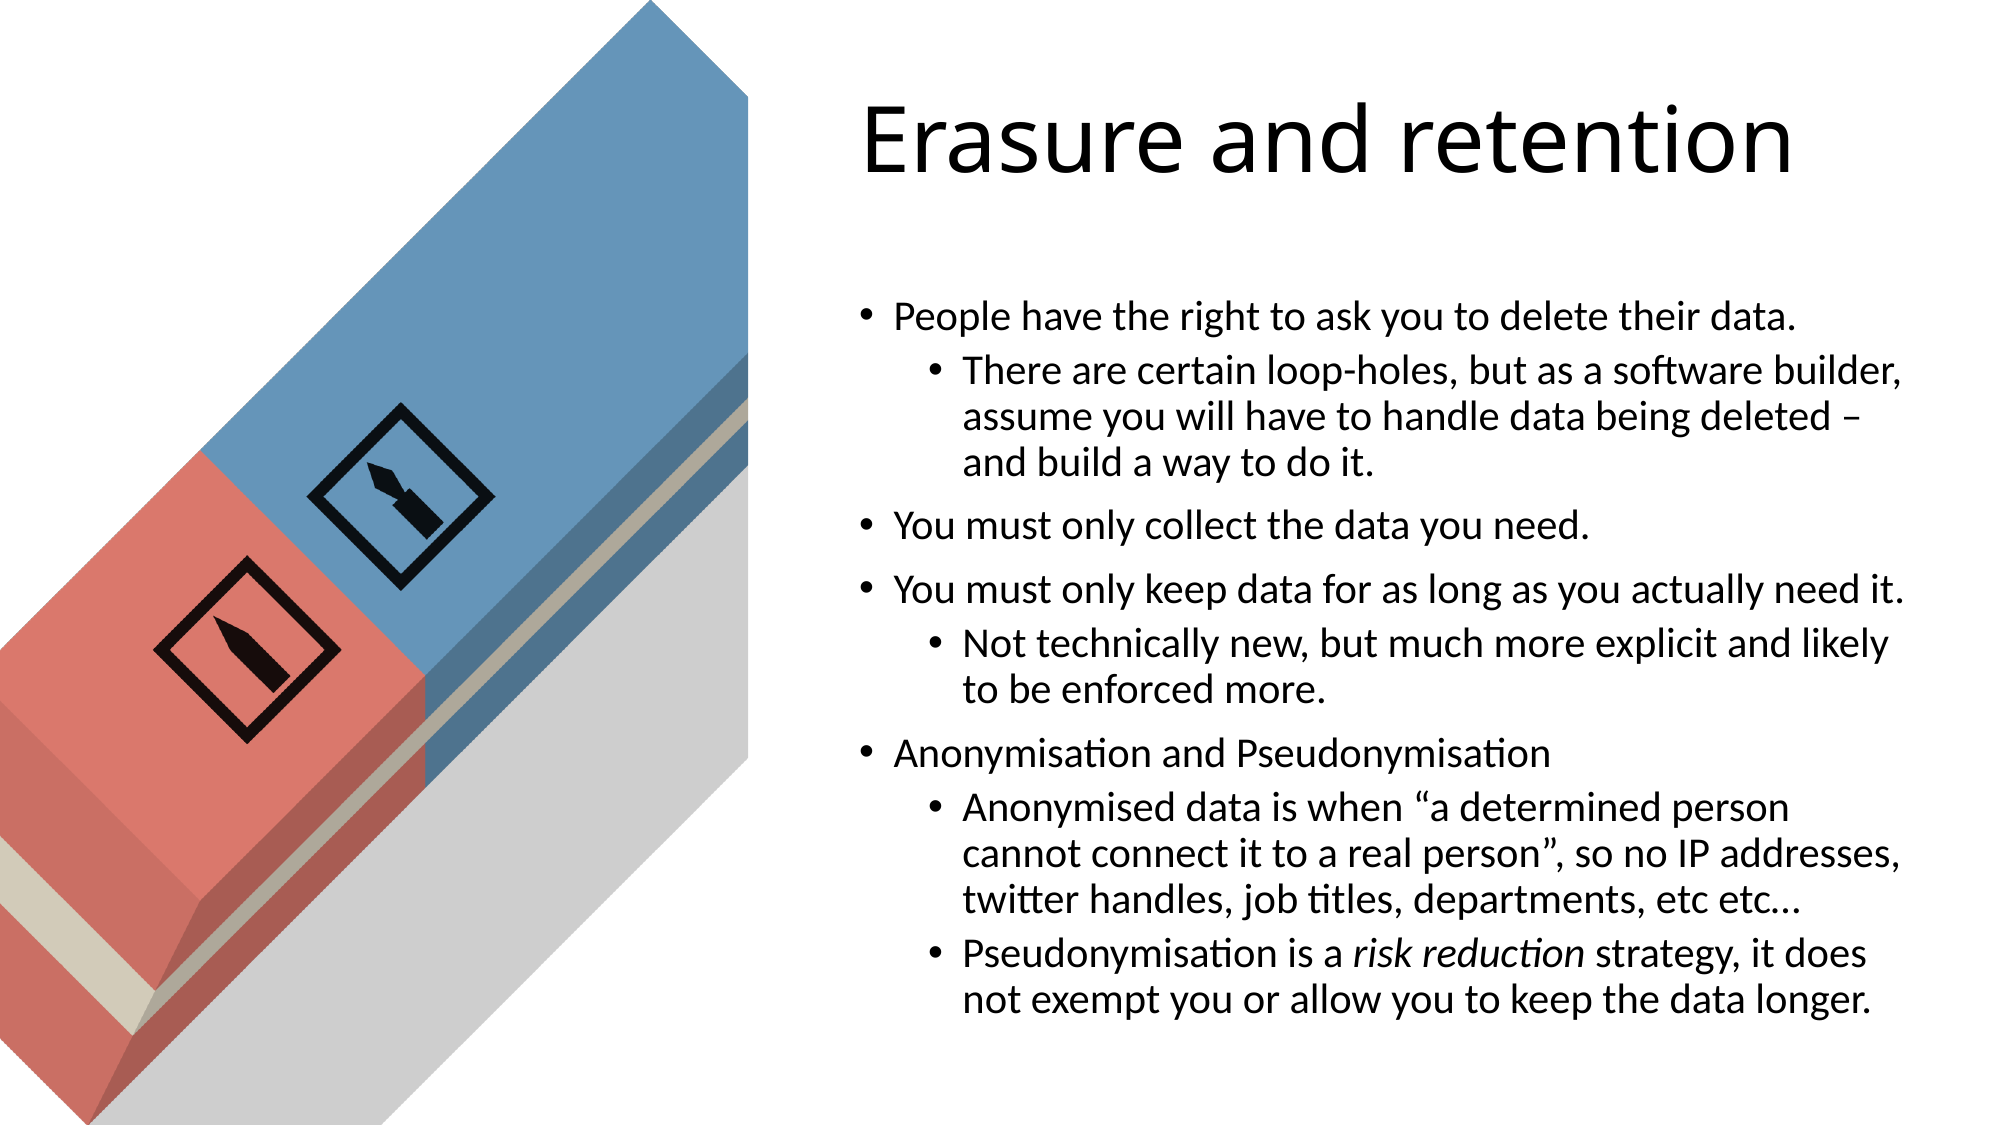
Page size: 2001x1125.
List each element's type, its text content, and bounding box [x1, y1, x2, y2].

picture [0, 0, 749, 1125]
list People have the right to ask you to delete their data. There are certain loop-holes, but as a software builder, assume you will have to handle data being deleted – and build a way to do it. You must only collect the data you need. You must only keep data for as long as you actually need it. Not technically new, but much more explicit and likely to be enforced more. Anonymisation and Pseudonymisation Anonymised data is when “a determined person cannot connect it to a real person”, so no IP addresses, twitter handles, job titles, departments, etc etc… Pseudonymisation is a risk reduction strategy, it does not exempt you or allow you to keep the data longer. [844, 263, 1934, 1054]
title Erasure and retention [844, 63, 1825, 223]
